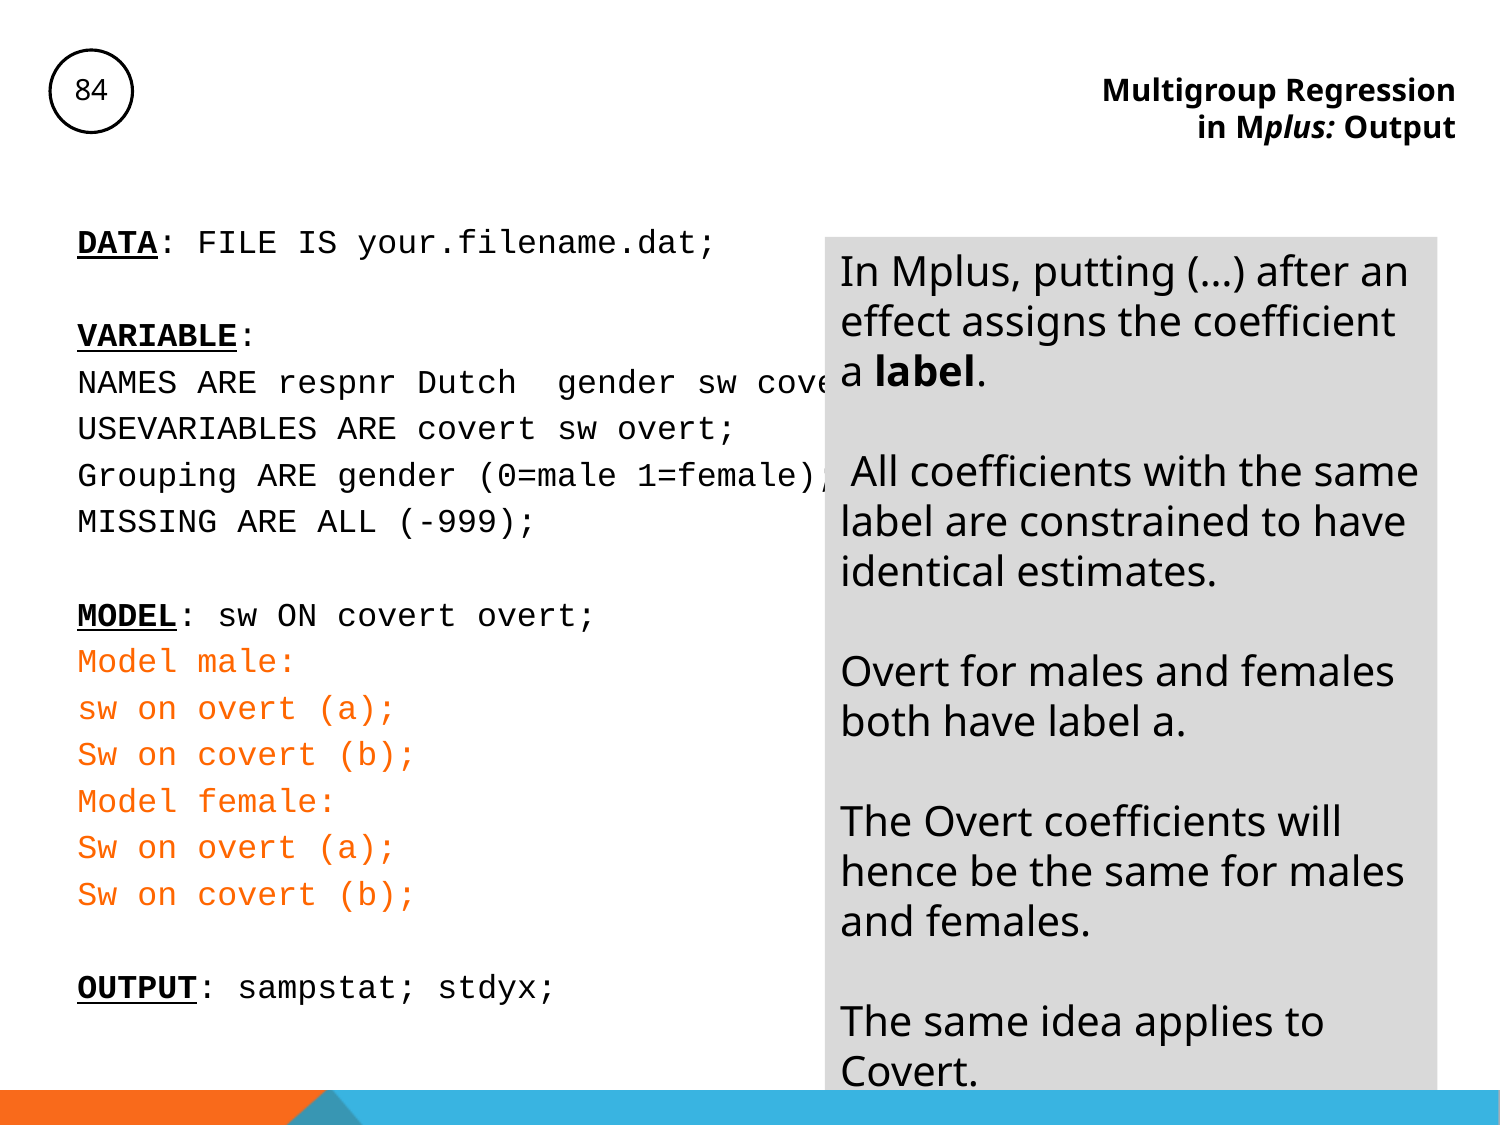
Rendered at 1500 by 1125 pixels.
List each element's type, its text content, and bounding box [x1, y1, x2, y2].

title Multigroup Regression in Mplus: Output [237, 62, 1472, 153]
picture [0, 1090, 1500, 1125]
text_box In Mplus, putting (…) after an effect assigns the coefficient a label. All coefficients with the same label are constrained to have identical estimates. Overt for males and females both have label a. The Overt coefficients will hence be the same for males and females. The same idea applies to Covert. [824, 236, 1438, 1089]
list DATA: FILE IS your.filename.dat; VARIABLE: NAMES ARE respnr Dutch gender sw covert overt; USEVARIABLES ARE covert sw overt; Grouping ARE gender (0=male 1=female); MISSING ARE ALL (-999); MODEL: sw ON covert overt; Model male: sw on overt (a); Sw on covert (b); Model female: Sw on overt (a); Sw on covert (b); OUTPUT: sampstat; stdyx; [62, 212, 1297, 800]
